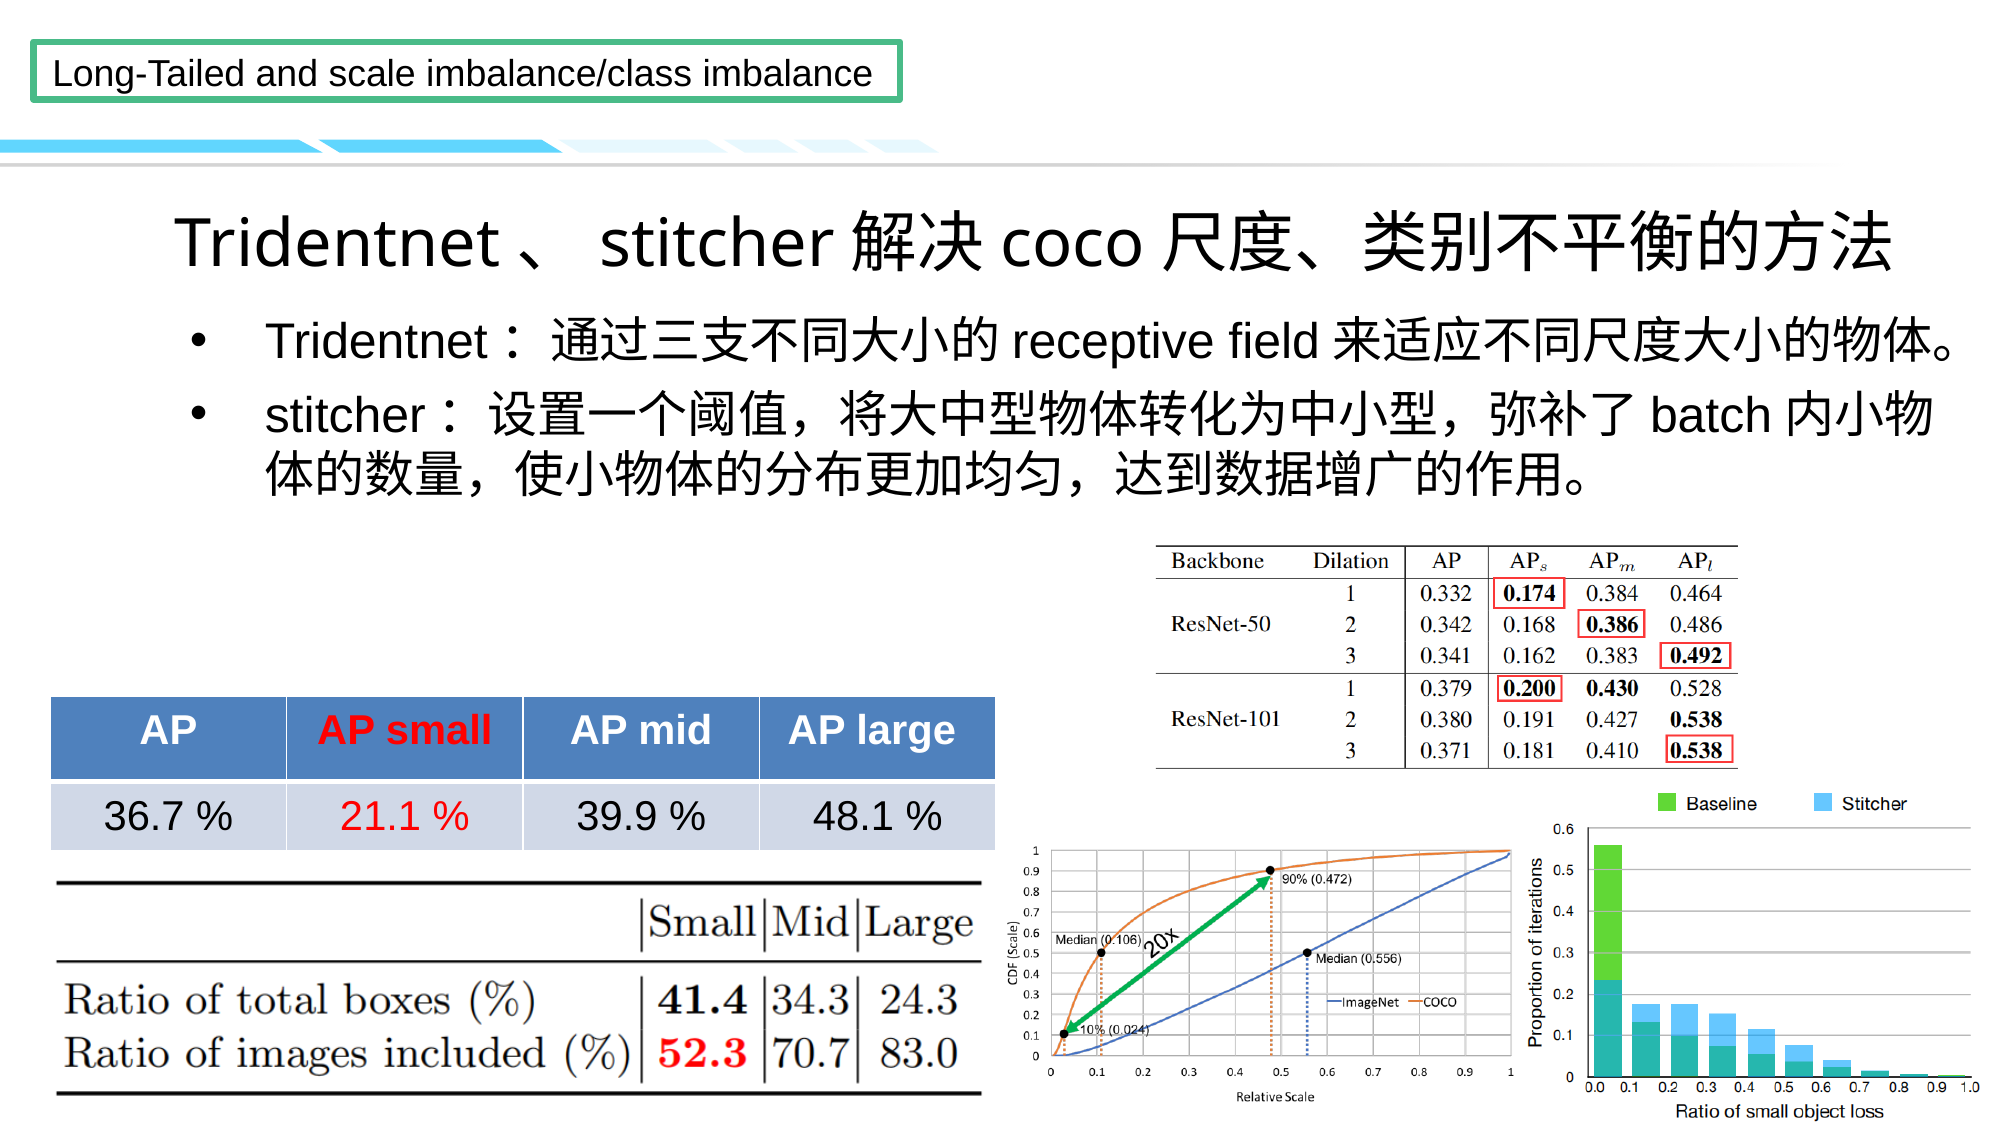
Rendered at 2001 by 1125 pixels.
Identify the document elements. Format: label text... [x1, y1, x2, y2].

text_box stitcher：设置一个阈值，将大中型物体转化为中小型，弥补了batch内小物体的数量，使小物体的分布更加均匀，达到数据增广的作用。 [174, 374, 1950, 424]
table_header AP small [287, 697, 522, 779]
table_header AP [51, 697, 286, 779]
table_header AP mid [524, 697, 759, 779]
picture [0, 163, 1851, 167]
title Tridentnet、stitcher解决coco尺度、类别不平衡的方法 [174, 200, 2000, 281]
picture [49, 529, 2000, 1125]
table_cell 36.7 % [51, 784, 286, 850]
table_cell 21.1 % [287, 784, 522, 850]
table_cell 48.1 % [760, 784, 995, 850]
table_header AP large [760, 697, 995, 779]
table_cell 39.9 % [524, 784, 759, 850]
list Tridentnet：通过三支不同大小的receptive field来适应不同尺度大小的物体。 [174, 301, 1950, 350]
